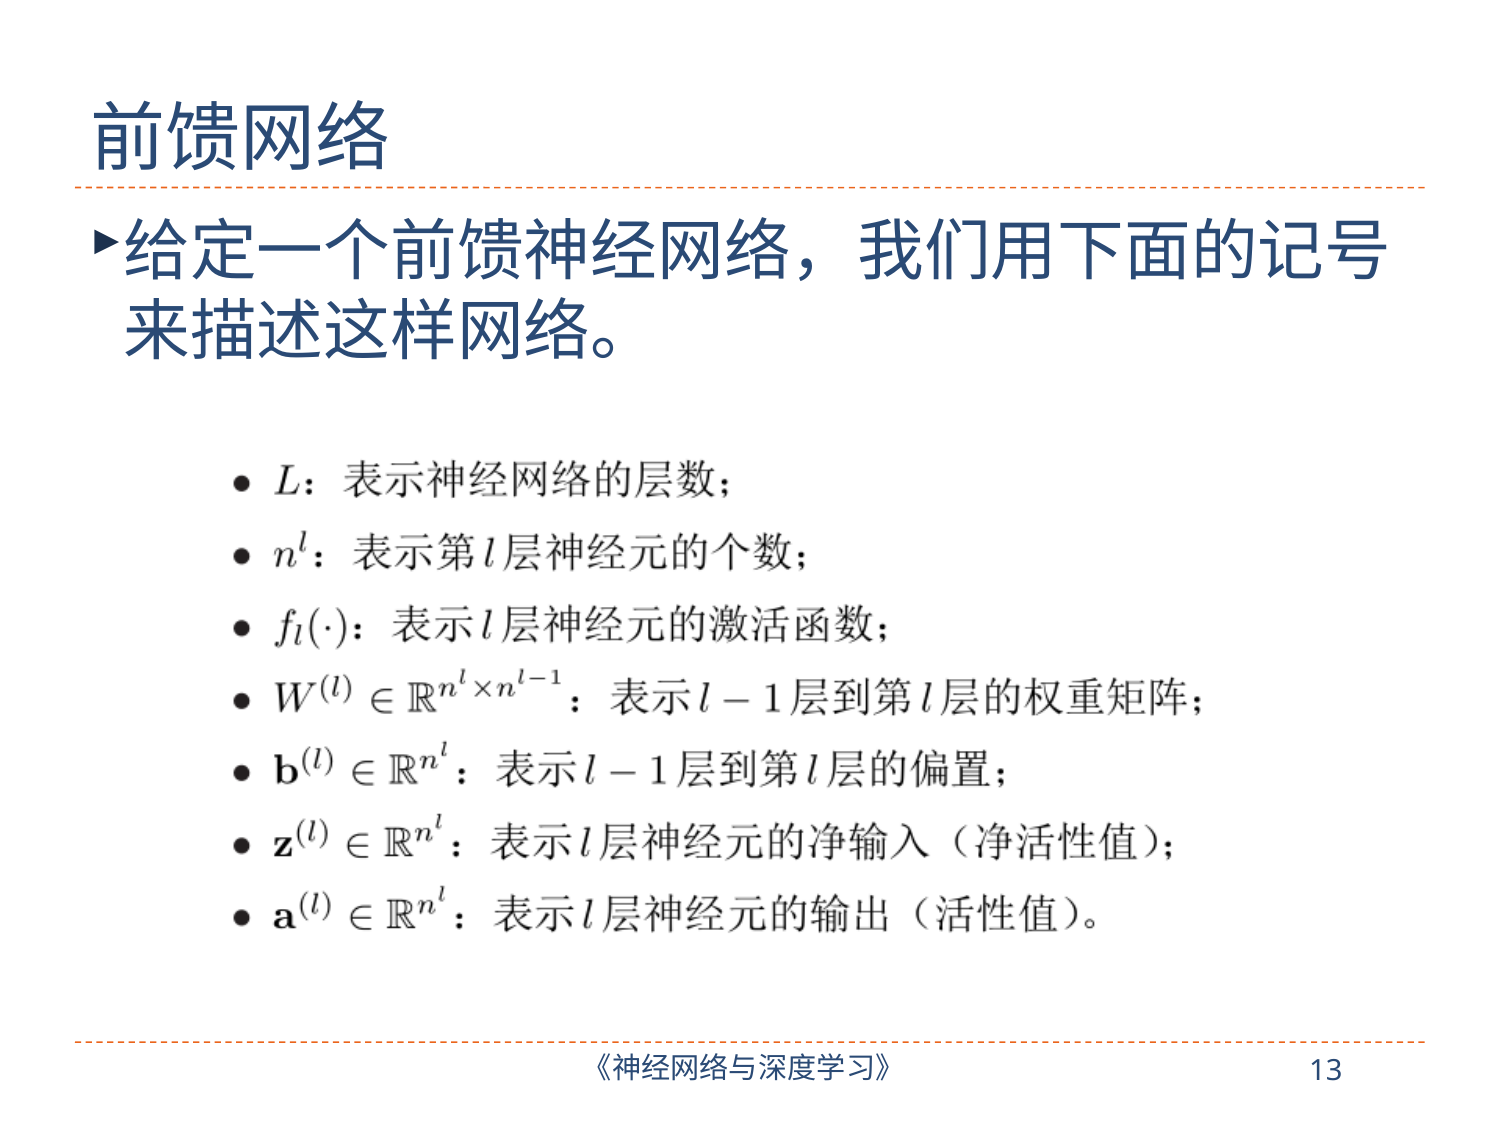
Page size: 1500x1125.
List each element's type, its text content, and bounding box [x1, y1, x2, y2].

picture [212, 437, 1240, 955]
title 前馈网络 [75, 24, 1425, 188]
list 给定一个前馈神经网络，我们用下面的记号来描述这样网络。 [75, 200, 1425, 1010]
